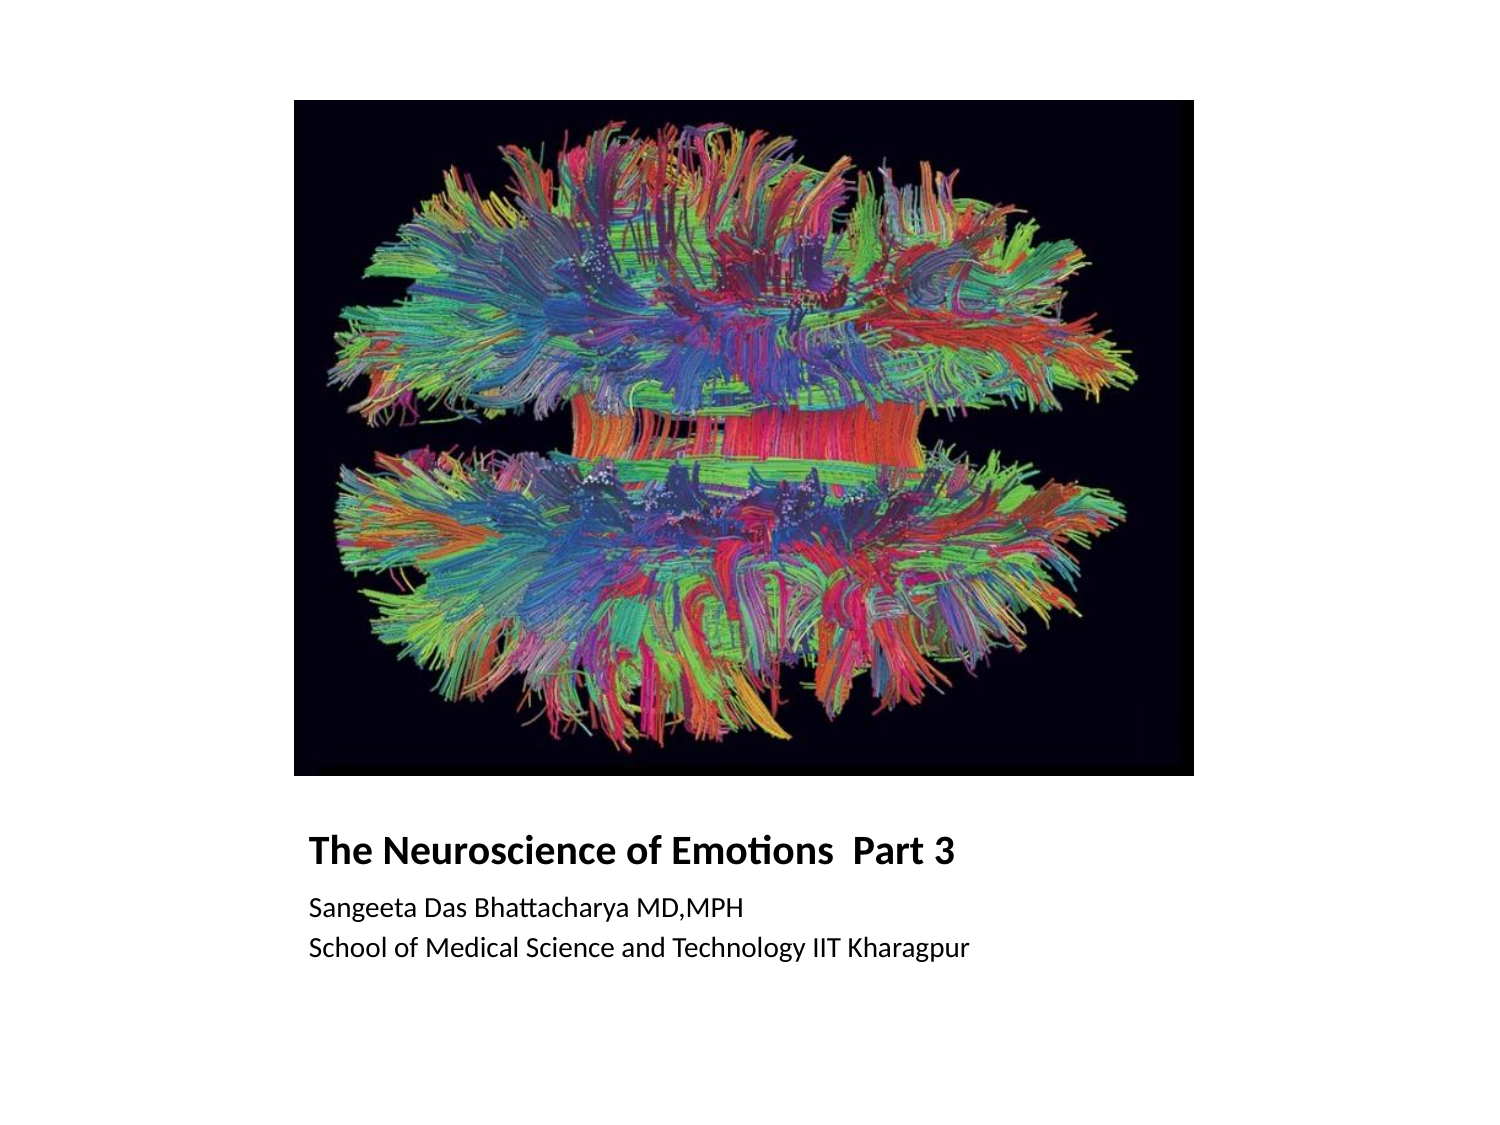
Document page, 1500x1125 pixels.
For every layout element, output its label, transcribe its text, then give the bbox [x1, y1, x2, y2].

picture [293, 100, 1195, 776]
title The Neuroscience of Emotions Part 3 [294, 787, 1194, 880]
list Sangeeta Das Bhattacharya MD,MPH School of Medical Science and Technology IIT Kharagpur [294, 880, 1194, 1013]
